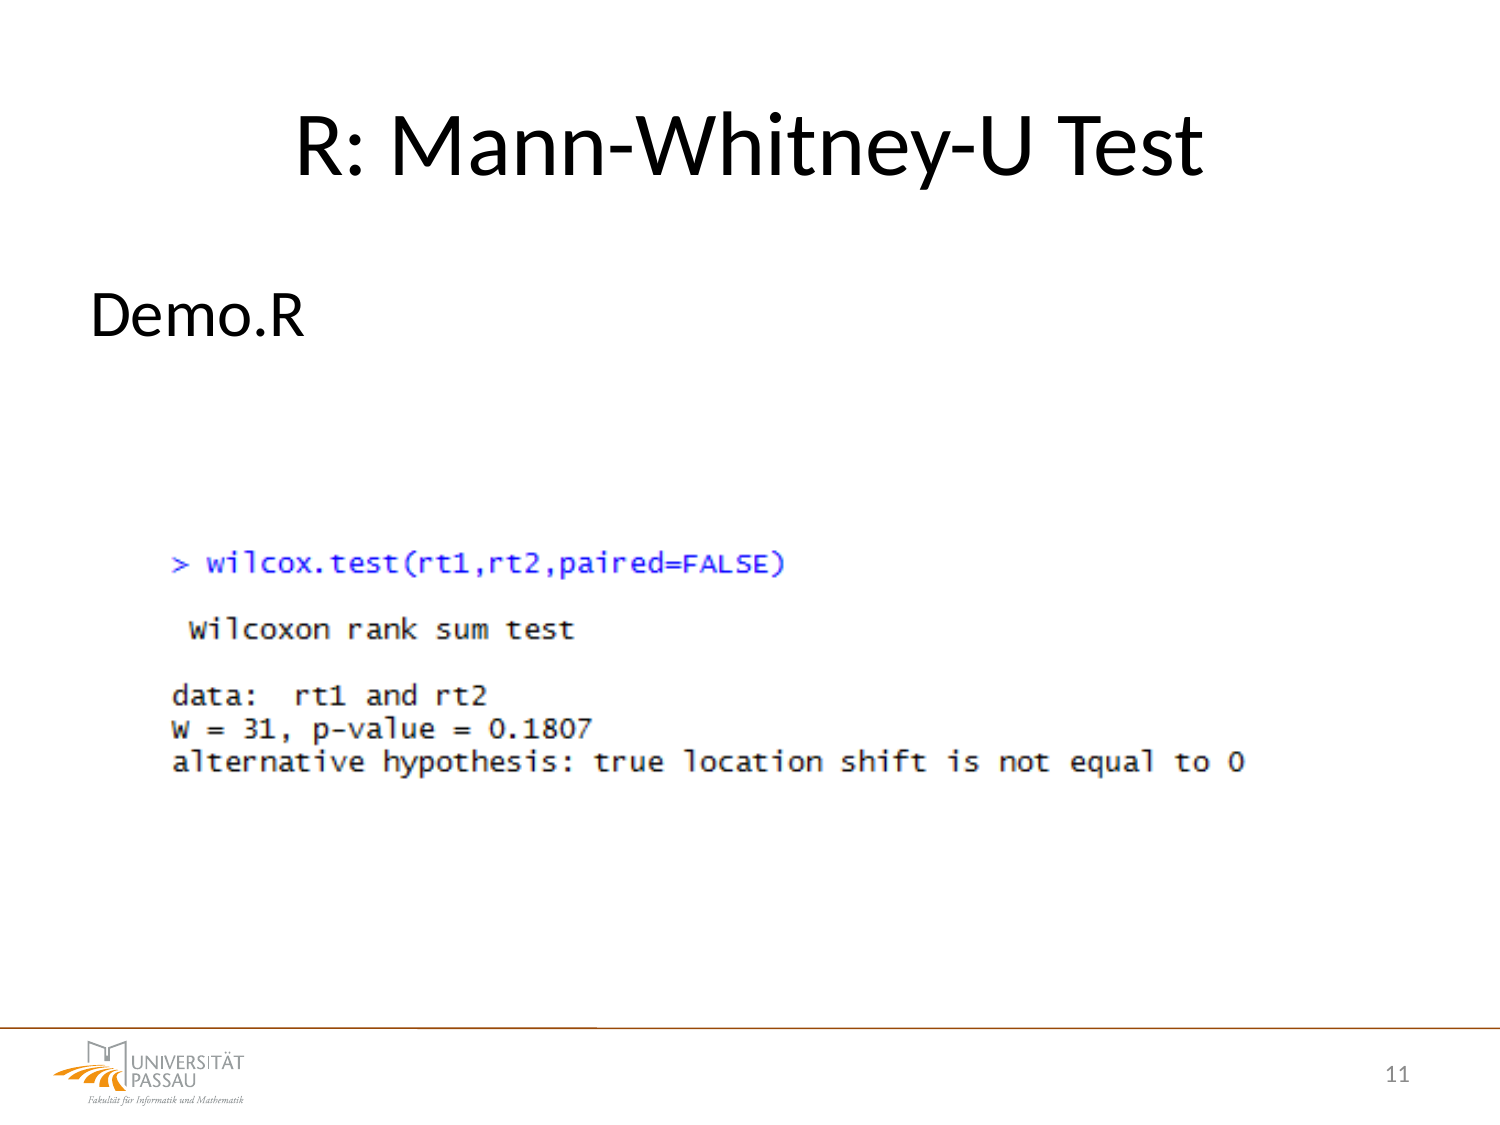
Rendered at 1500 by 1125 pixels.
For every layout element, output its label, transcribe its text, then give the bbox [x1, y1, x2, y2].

list Demo.R [75, 262, 1425, 1005]
picture [159, 538, 1270, 792]
slide_number 11 [1289, 1042, 1425, 1103]
title R: Mann-Whitney-U Test [75, 45, 1425, 233]
